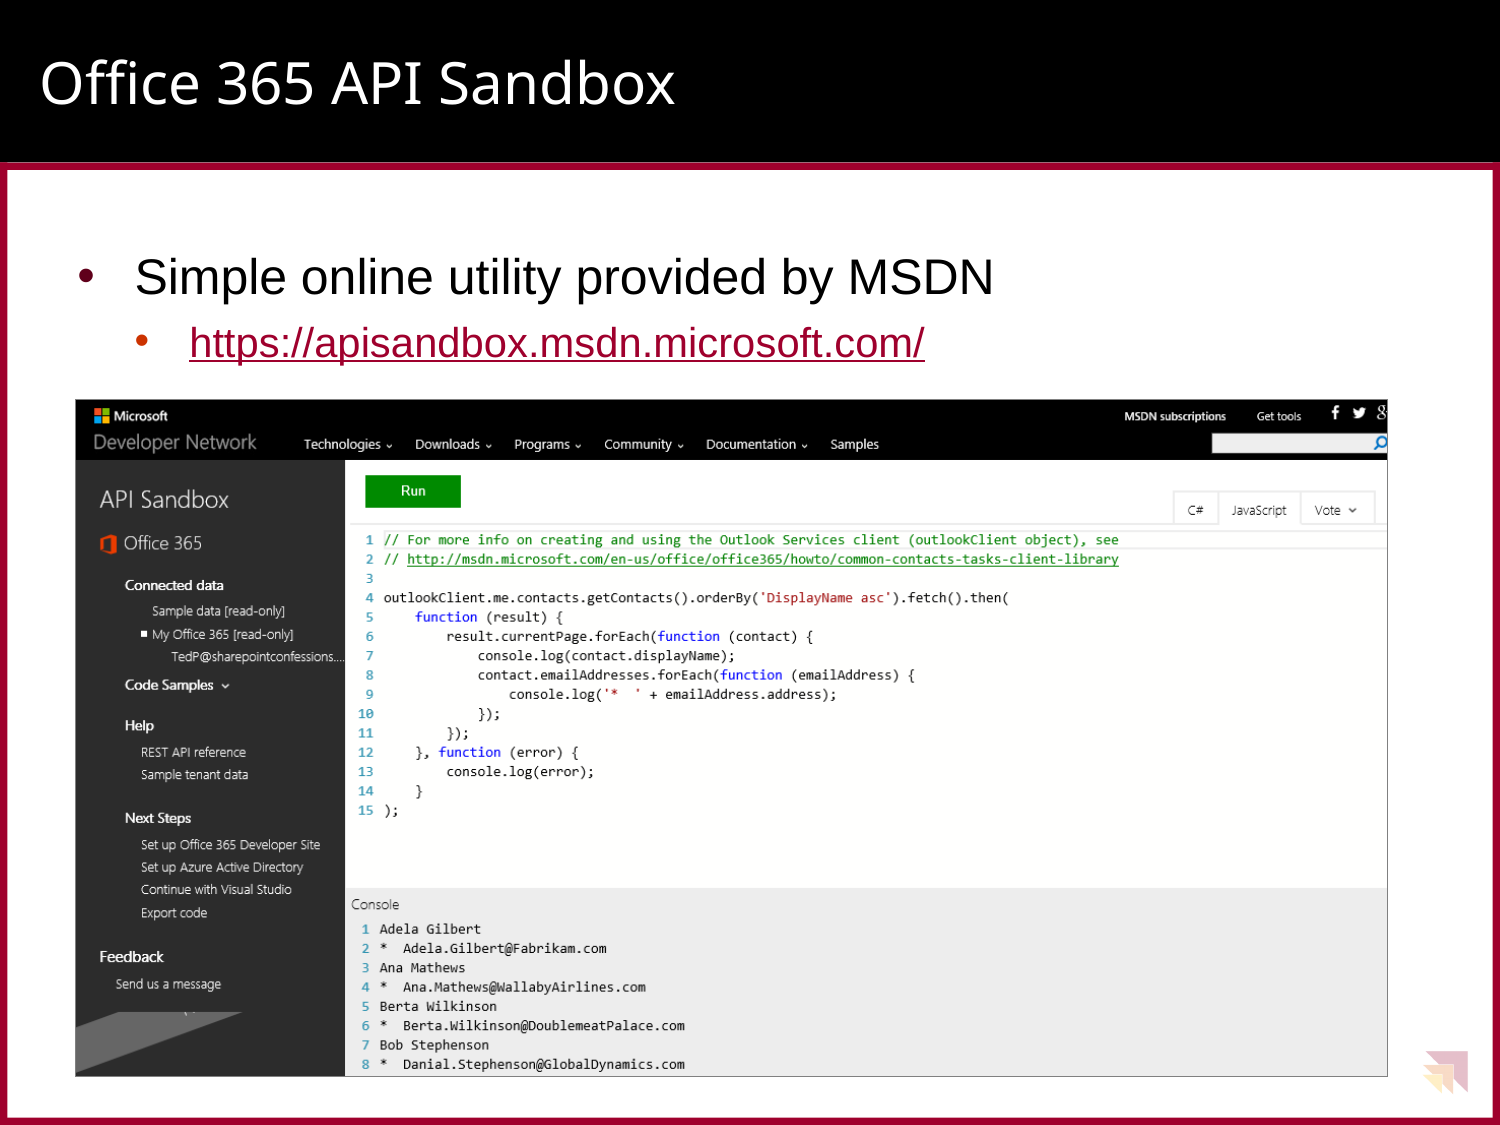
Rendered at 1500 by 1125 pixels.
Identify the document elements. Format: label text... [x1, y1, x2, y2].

title Office 365 API Sandbox [24, 12, 1438, 150]
list Simple online utility provided by MSDN https://apisandbox.msdn.microsoft.com/ [62, 237, 1438, 1088]
picture [74, 399, 1388, 1078]
